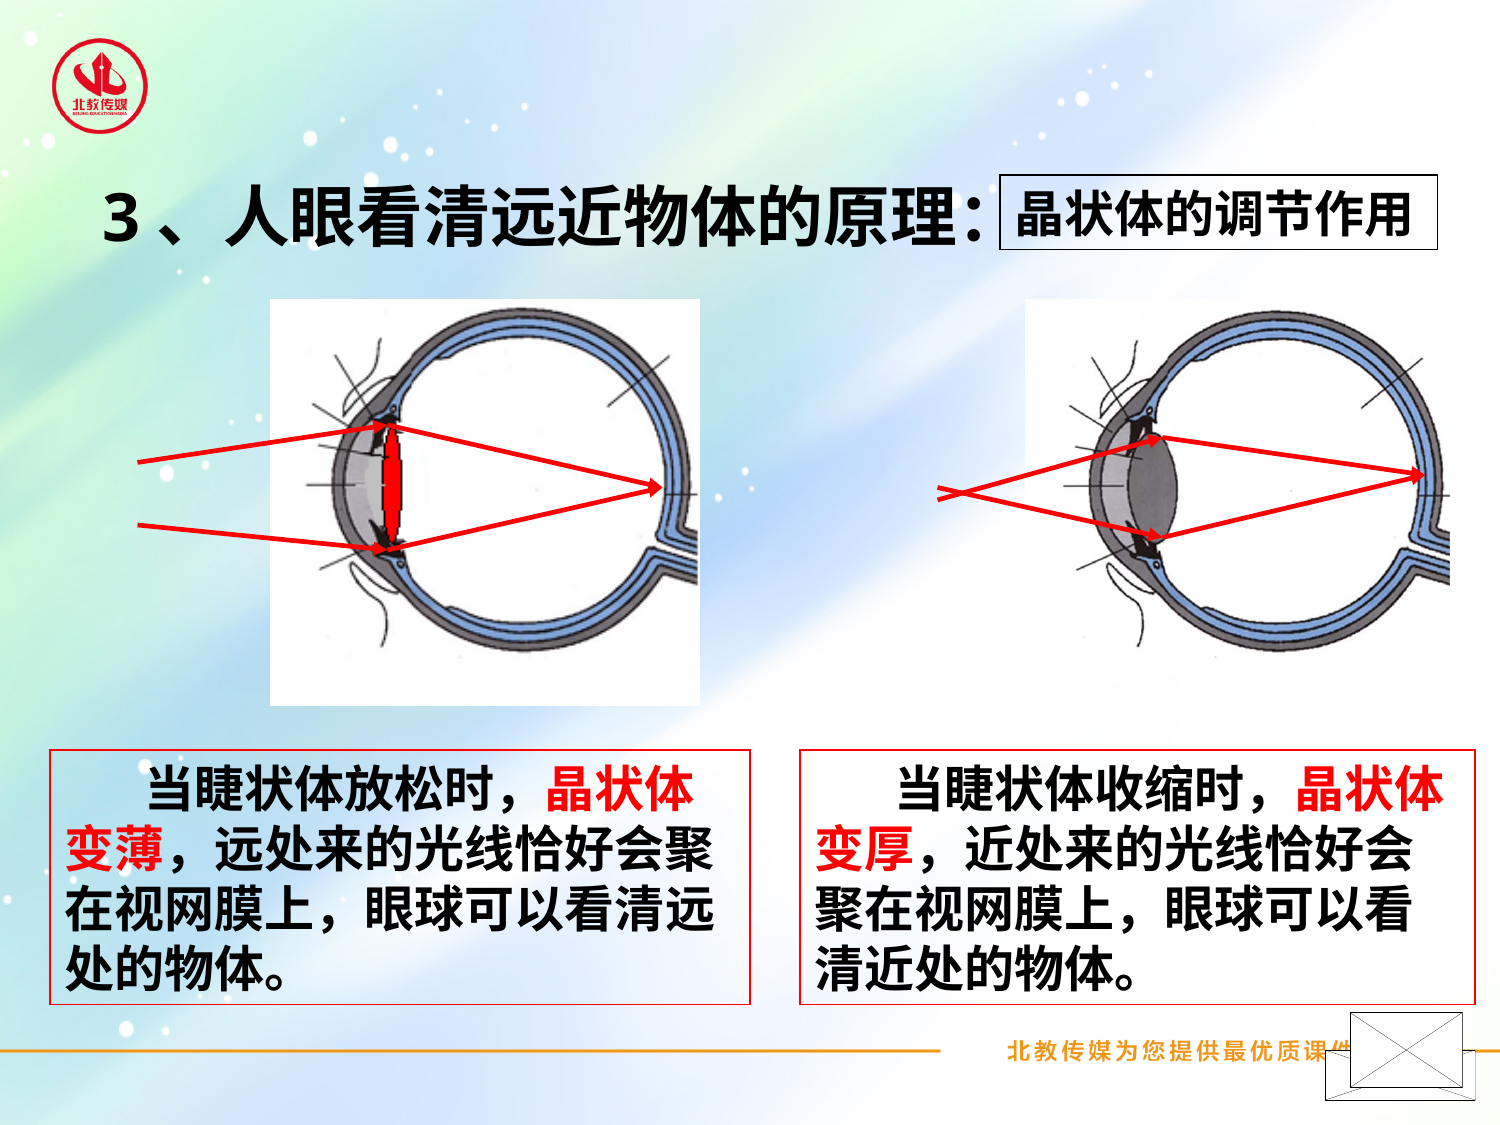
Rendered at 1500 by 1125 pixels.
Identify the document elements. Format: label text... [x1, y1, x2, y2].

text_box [269, 299, 701, 706]
text_box 当睫状体放松时，晶状体变薄，远处来的光线恰好会聚在视网膜上，眼球可以看清远处的物体。 [50, 749, 750, 1005]
text_box 3、人眼看清远近物体的原理： [87, 167, 1069, 263]
picture [0, 0, 1500, 1125]
text_box 晶状体的调节作用 [999, 174, 1438, 250]
text_box 当睫状体收缩时，晶状体变厚，近处来的光线恰好会聚在视网膜上，眼球可以看清近处的物体。 [799, 749, 1475, 1005]
slide_number 11 [1074, 1024, 1425, 1103]
